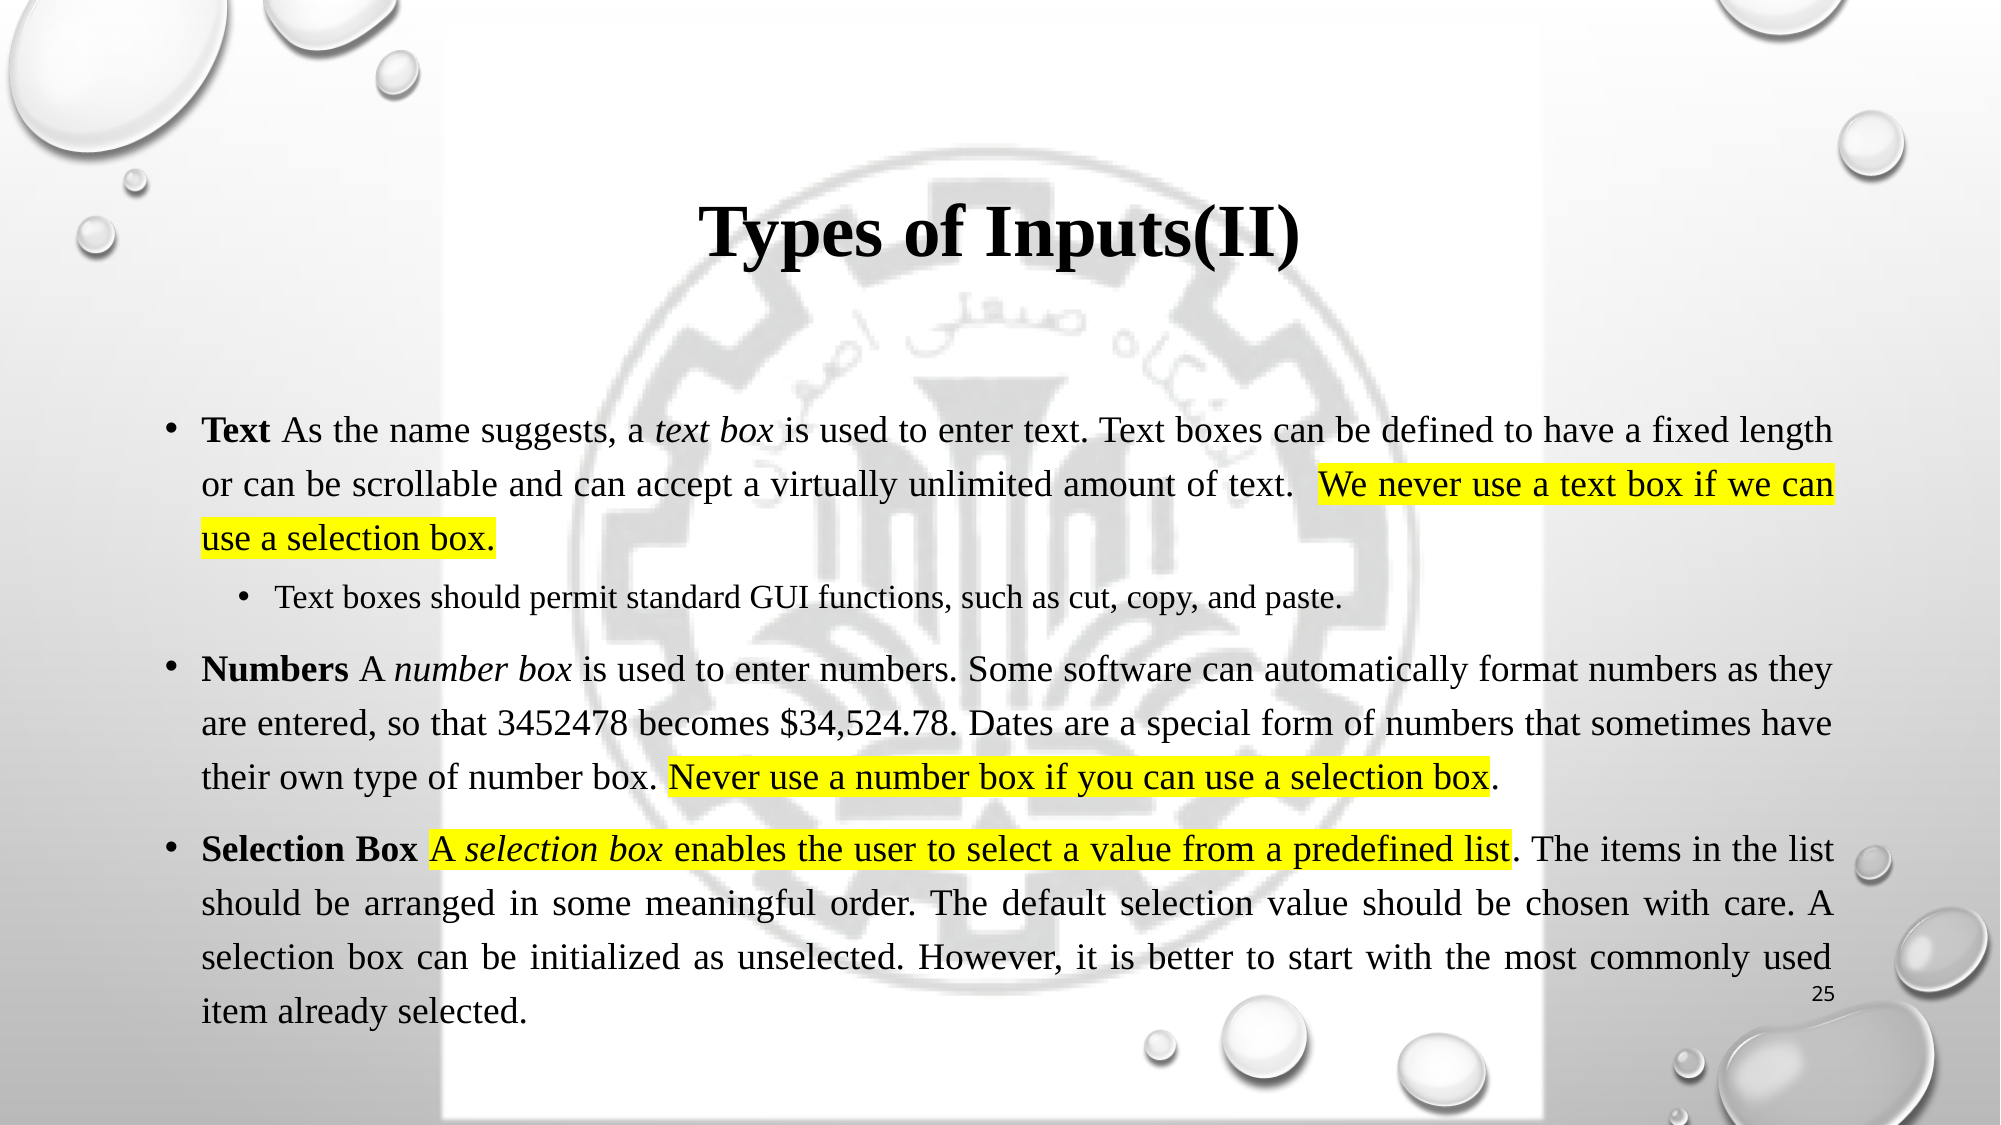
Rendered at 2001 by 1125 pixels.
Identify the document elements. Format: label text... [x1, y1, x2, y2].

picture [0, 0, 2000, 1125]
slide_number 25 [1724, 965, 1851, 1025]
title Types of Inputs(II) [149, 101, 1851, 364]
list Text As the name suggests, a text box is used to enter text. Text boxes can be defined to have a fixed length or can be scrollable and can accept a virtually unlimited amount of text. We never use a text box if we can use a selection box. Text boxes should permit standard GUI functions, such as cut, copy, and paste. Numbers A number box is used to enter numbers. Some software can automatically format numbers as they are entered, so that 3452478 becomes $34,524.78. Dates are a special form of numbers that sometimes have their own type of number box. Never use a number box if you can use a selection box. Selection Box A selection box enables the user to select a value from a predefined list. The items in the list should be arranged in some meaningful order. The default selection value should be chosen with care. A selection box can be initialized as unselected. However, it is better to start with the most commonly used item already selected. [149, 388, 1850, 1046]
